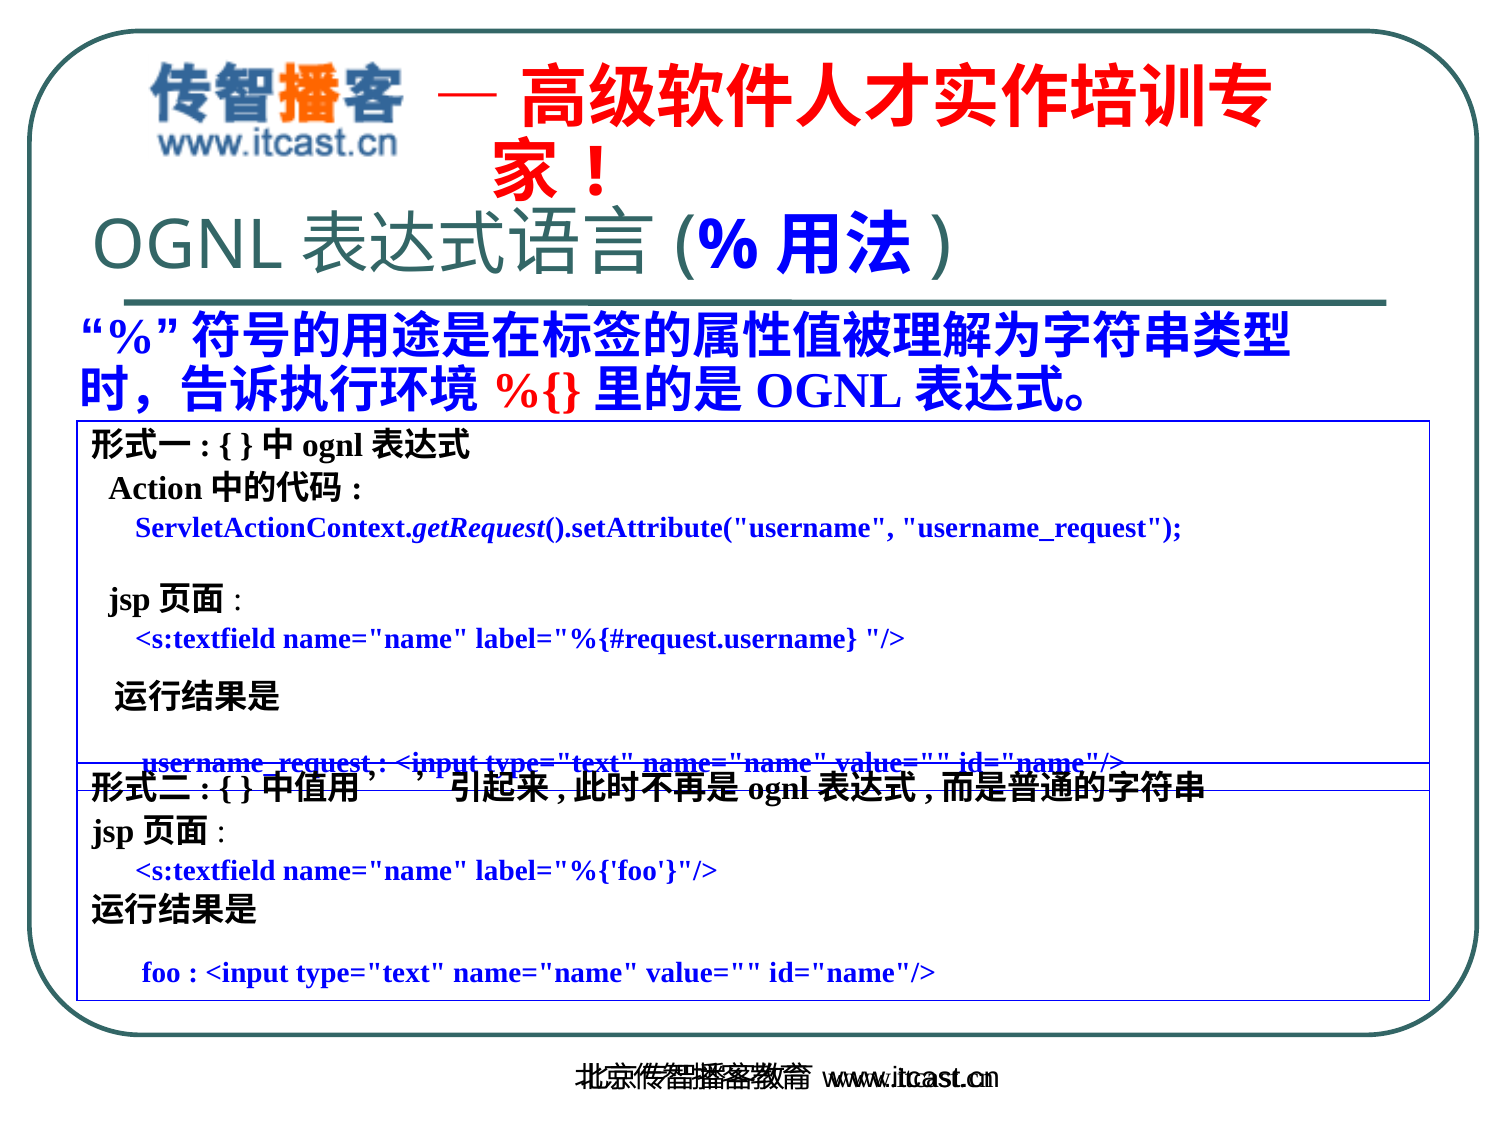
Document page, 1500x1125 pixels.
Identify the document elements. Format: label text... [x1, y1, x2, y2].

text_box 形式一: { }中ognl表达式 Action中的代码: ServletActionContext.getRequest().setAttribute("username", "username_request"); jsp页面: <s:textfield name="name" label="%{#request.username} "/> 运行结果是 username_request : <input type="text" name="name" value="" id="name"/> [76, 420, 1430, 763]
text_box 形式二: { }中值用 ’ ’引起来,此时不再是ognl表达式,而是普通的字符串 jsp页面: <s:textfield name="name" label="%{'foo'}"/> 运行结果是 foo : <input type="text" name="name" value="" id="name"/> [76, 763, 1430, 1001]
text_box 北京传智播客教育 www.itcast.cn [549, 1050, 1025, 1125]
text_box “%”符号的用途是在标签的属性值被理解为字符串类型时，告诉执行环境%{}里的是OGNL表达式。 [64, 302, 1347, 426]
picture [147, 54, 408, 159]
title OGNL表达式语言(%用法) [76, 184, 1412, 291]
